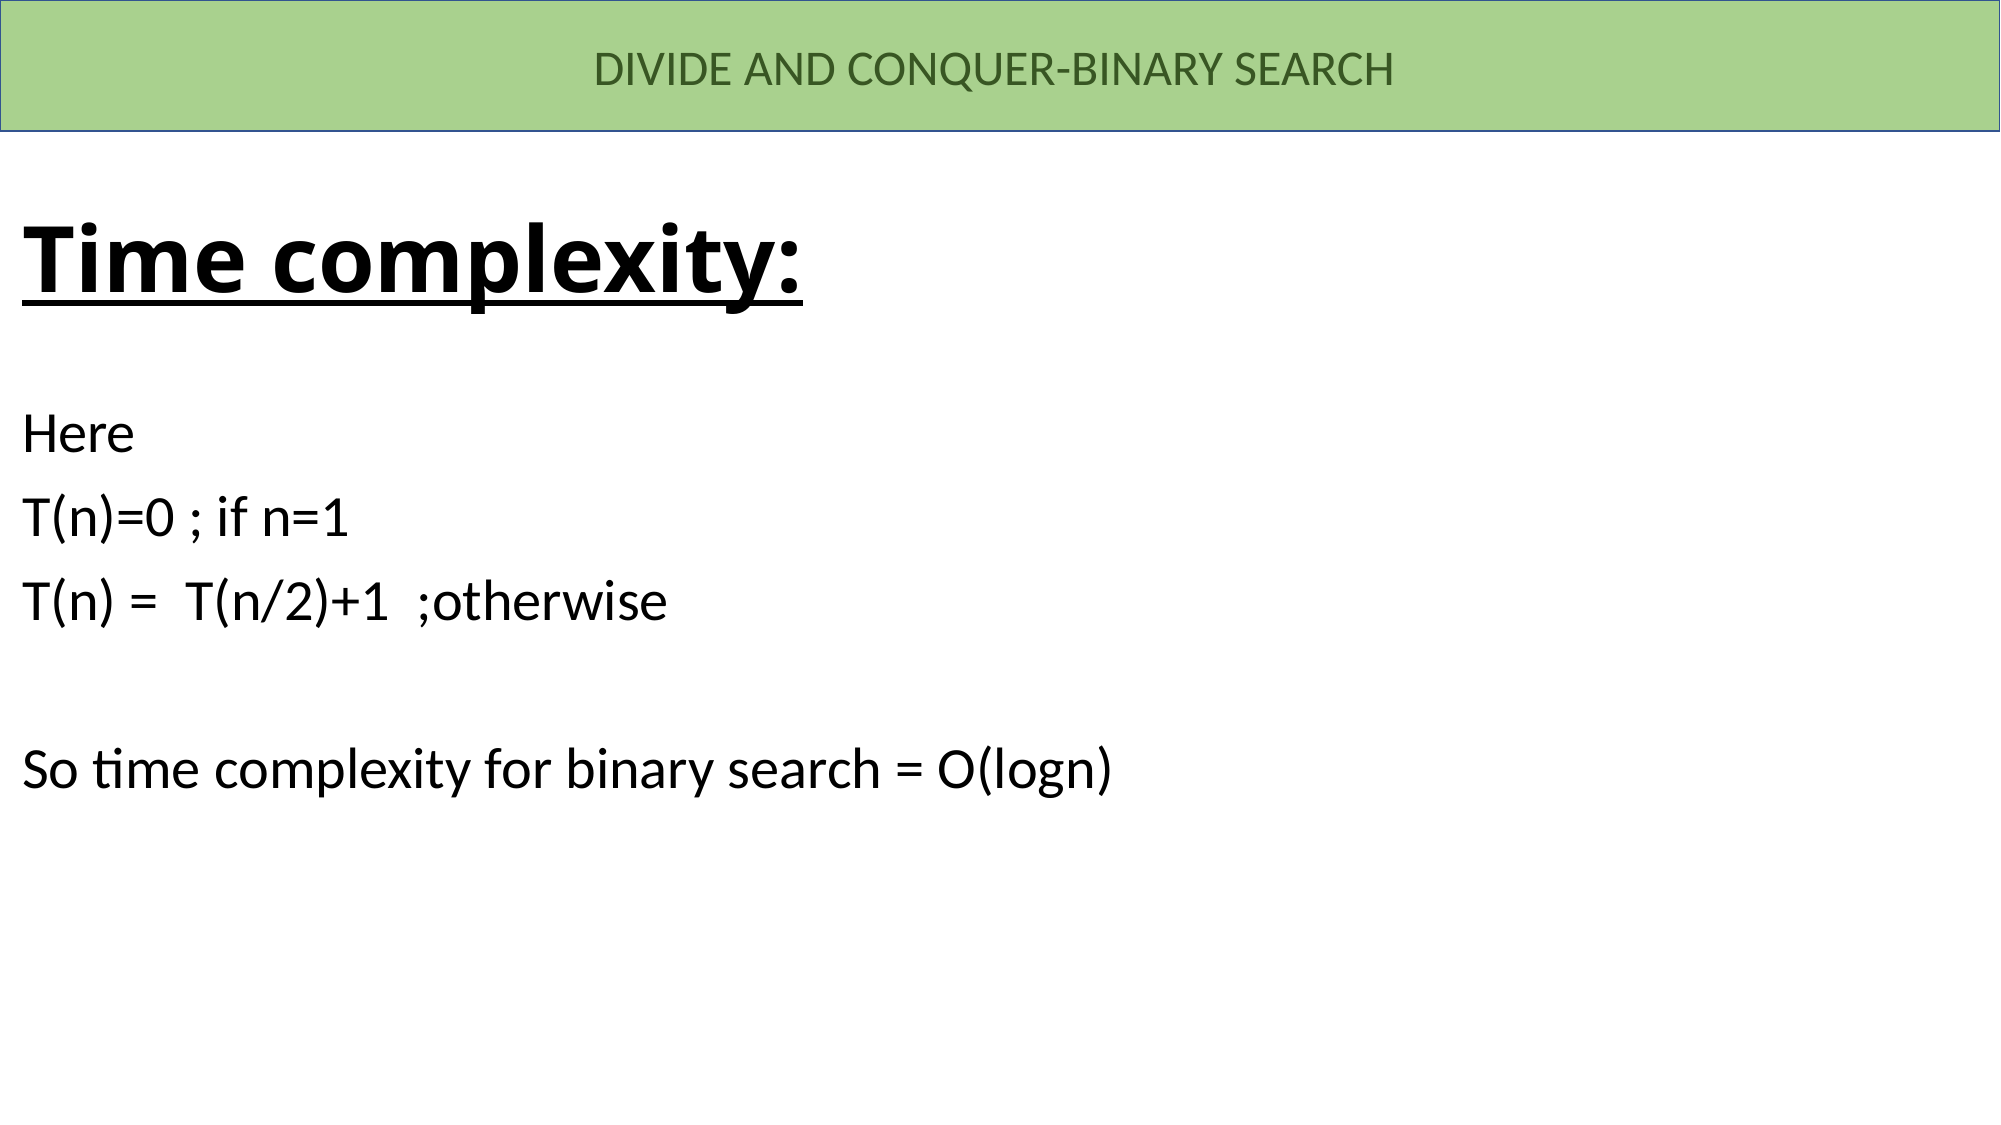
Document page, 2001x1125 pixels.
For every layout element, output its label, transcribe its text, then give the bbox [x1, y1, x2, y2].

text_box DIVIDE AND CONQUER-BINARY SEARCH [0, 0, 2000, 132]
list Here T(n)=0 ; if n=1 T(n) = T(n/2)+1 ;otherwise So time complexity for binary search = O(logn) [7, 395, 1733, 1109]
title Time complexity: [7, 154, 1733, 372]
